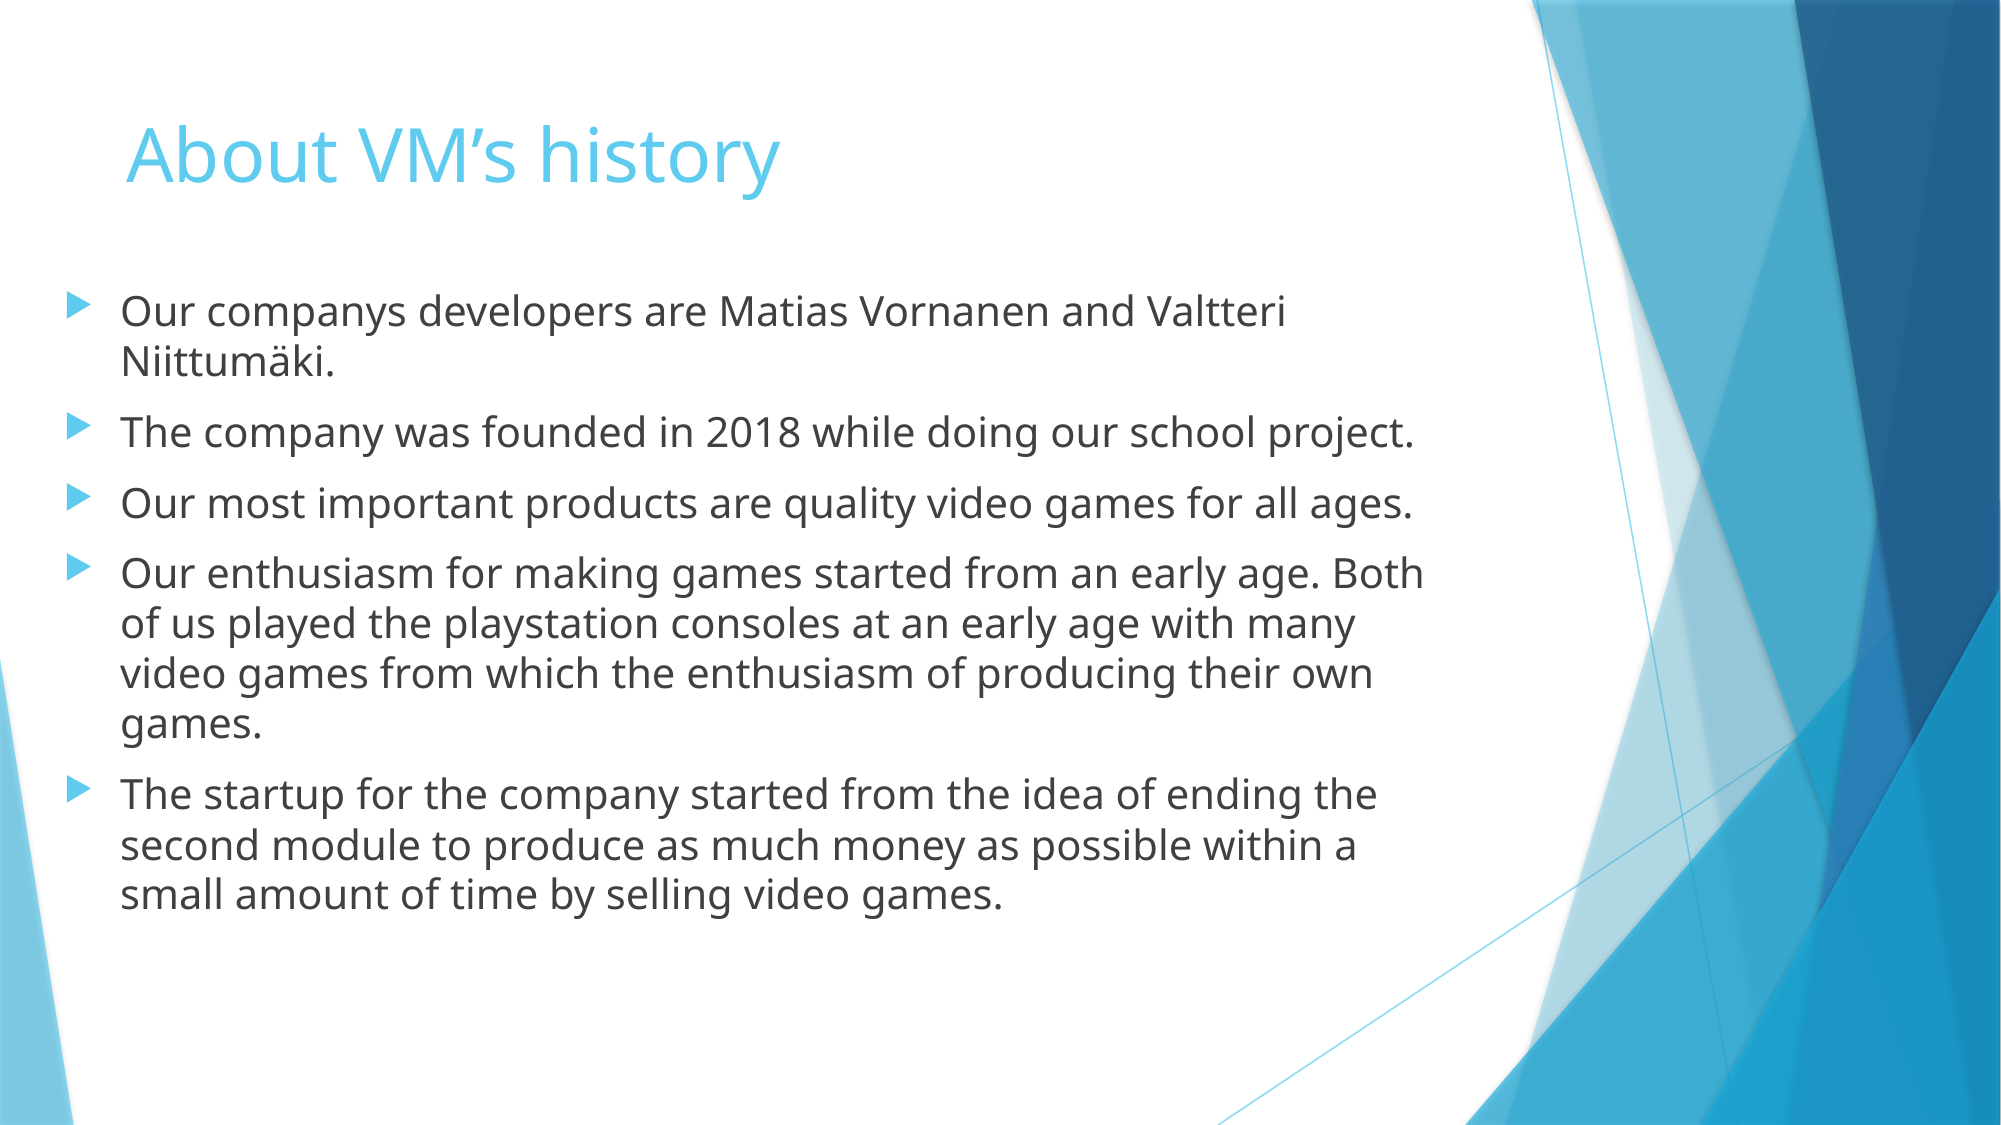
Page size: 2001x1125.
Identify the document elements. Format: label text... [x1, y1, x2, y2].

title About VM’s history [111, 99, 1522, 317]
list Our companys developers are Matias Vornanen and Valtteri Niittumäki. The company was founded in 2018 while doing our school project. Our most important products are quality video games for all ages. Our enthusiasm for making games started from an early age. Both of us played the playstation consoles at an early age with many video games from which the enthusiasm of producing their own games. The startup for the company started from the idea of ending the second module to produce as much money as possible within a small amount of time by selling video games. [49, 277, 1460, 1108]
